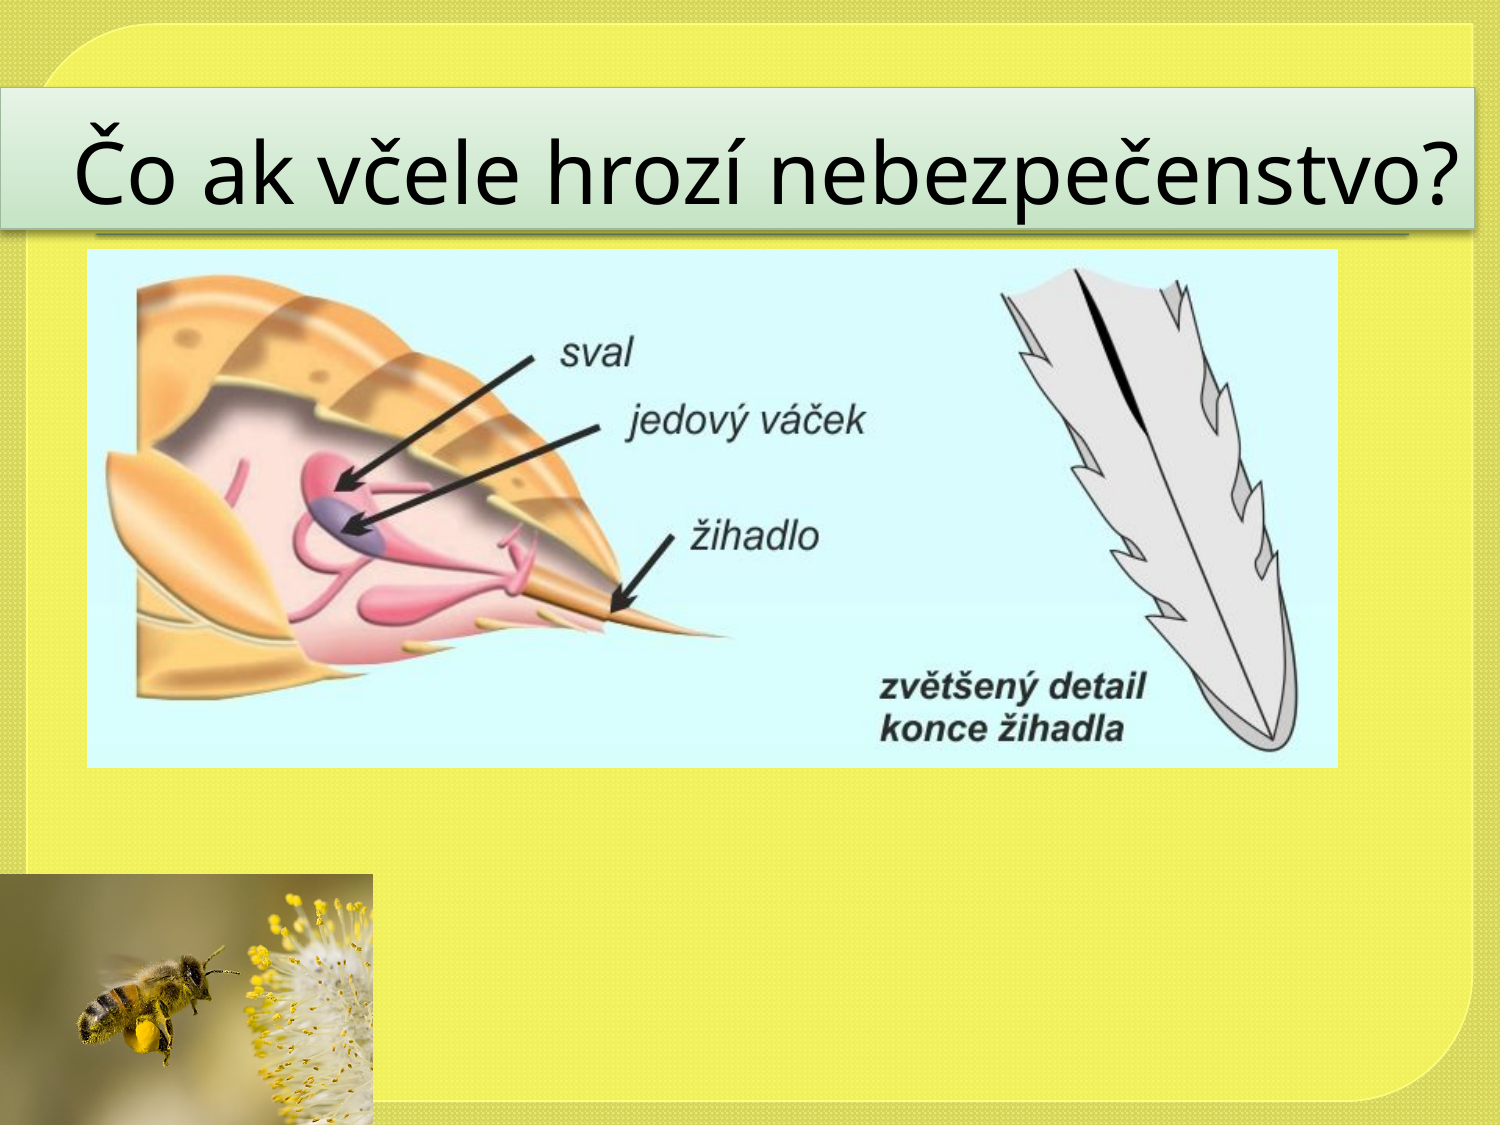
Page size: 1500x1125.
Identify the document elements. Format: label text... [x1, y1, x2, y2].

picture [0, 874, 373, 1125]
title Čo ak včele hrozí nebezpečenstvo? [0, 87, 1476, 230]
picture [87, 249, 1338, 768]
